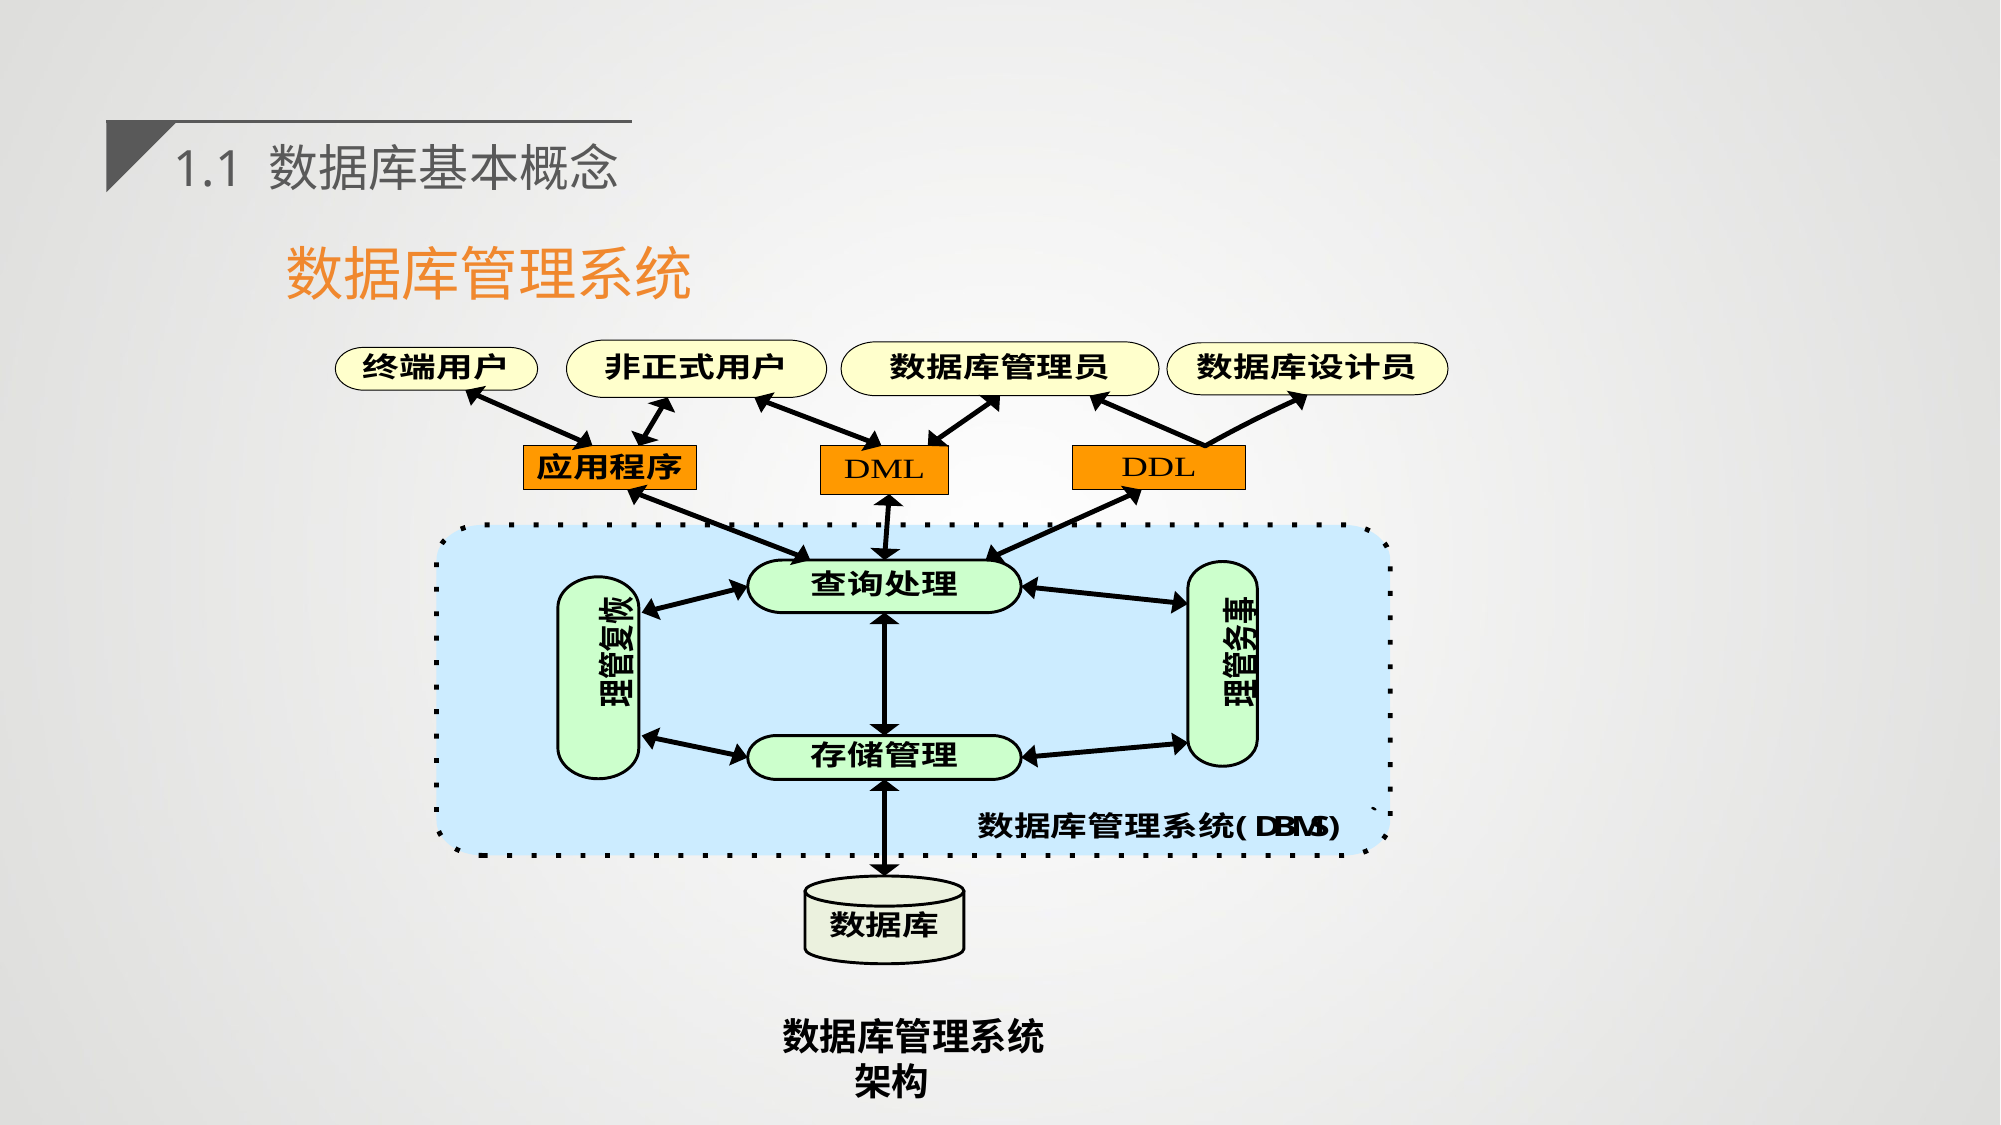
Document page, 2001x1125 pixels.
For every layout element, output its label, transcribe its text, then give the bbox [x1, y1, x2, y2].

picture [0, 0, 2001, 1125]
text_box [105, 120, 178, 195]
text_box 数据库管理系统架构 [708, 1005, 1076, 1066]
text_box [329, 335, 1454, 970]
text_box 1.1 数据库基本概念 [158, 103, 752, 230]
text_box 数据库管理系统 [226, 230, 752, 315]
